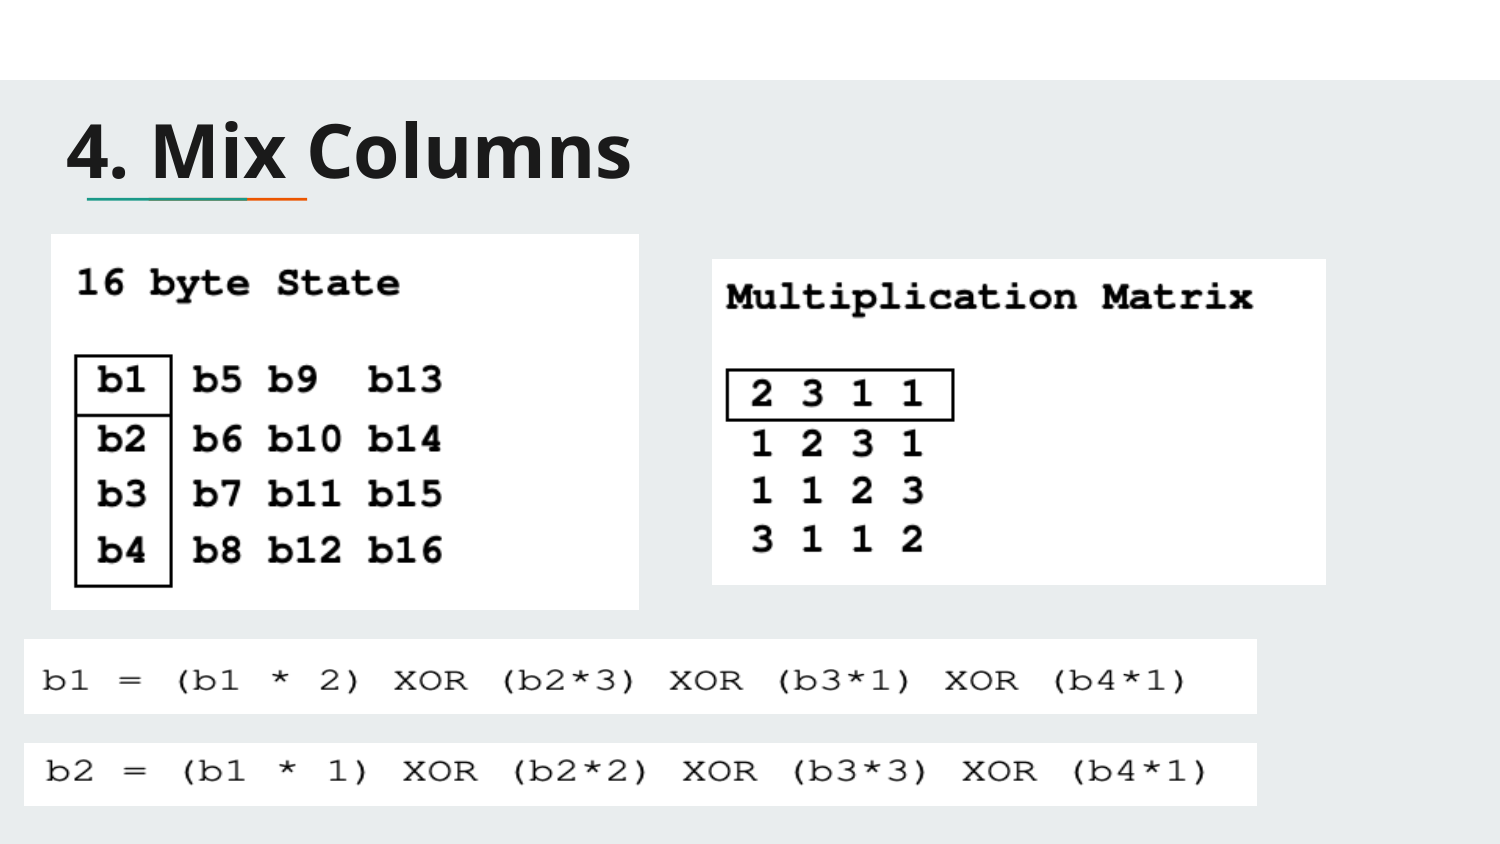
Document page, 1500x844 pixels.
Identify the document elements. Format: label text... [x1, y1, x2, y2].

title 4. Mix Columns [51, 88, 1449, 209]
picture [50, 234, 639, 610]
picture [24, 638, 1257, 714]
picture [24, 742, 1257, 806]
picture [712, 259, 1326, 585]
